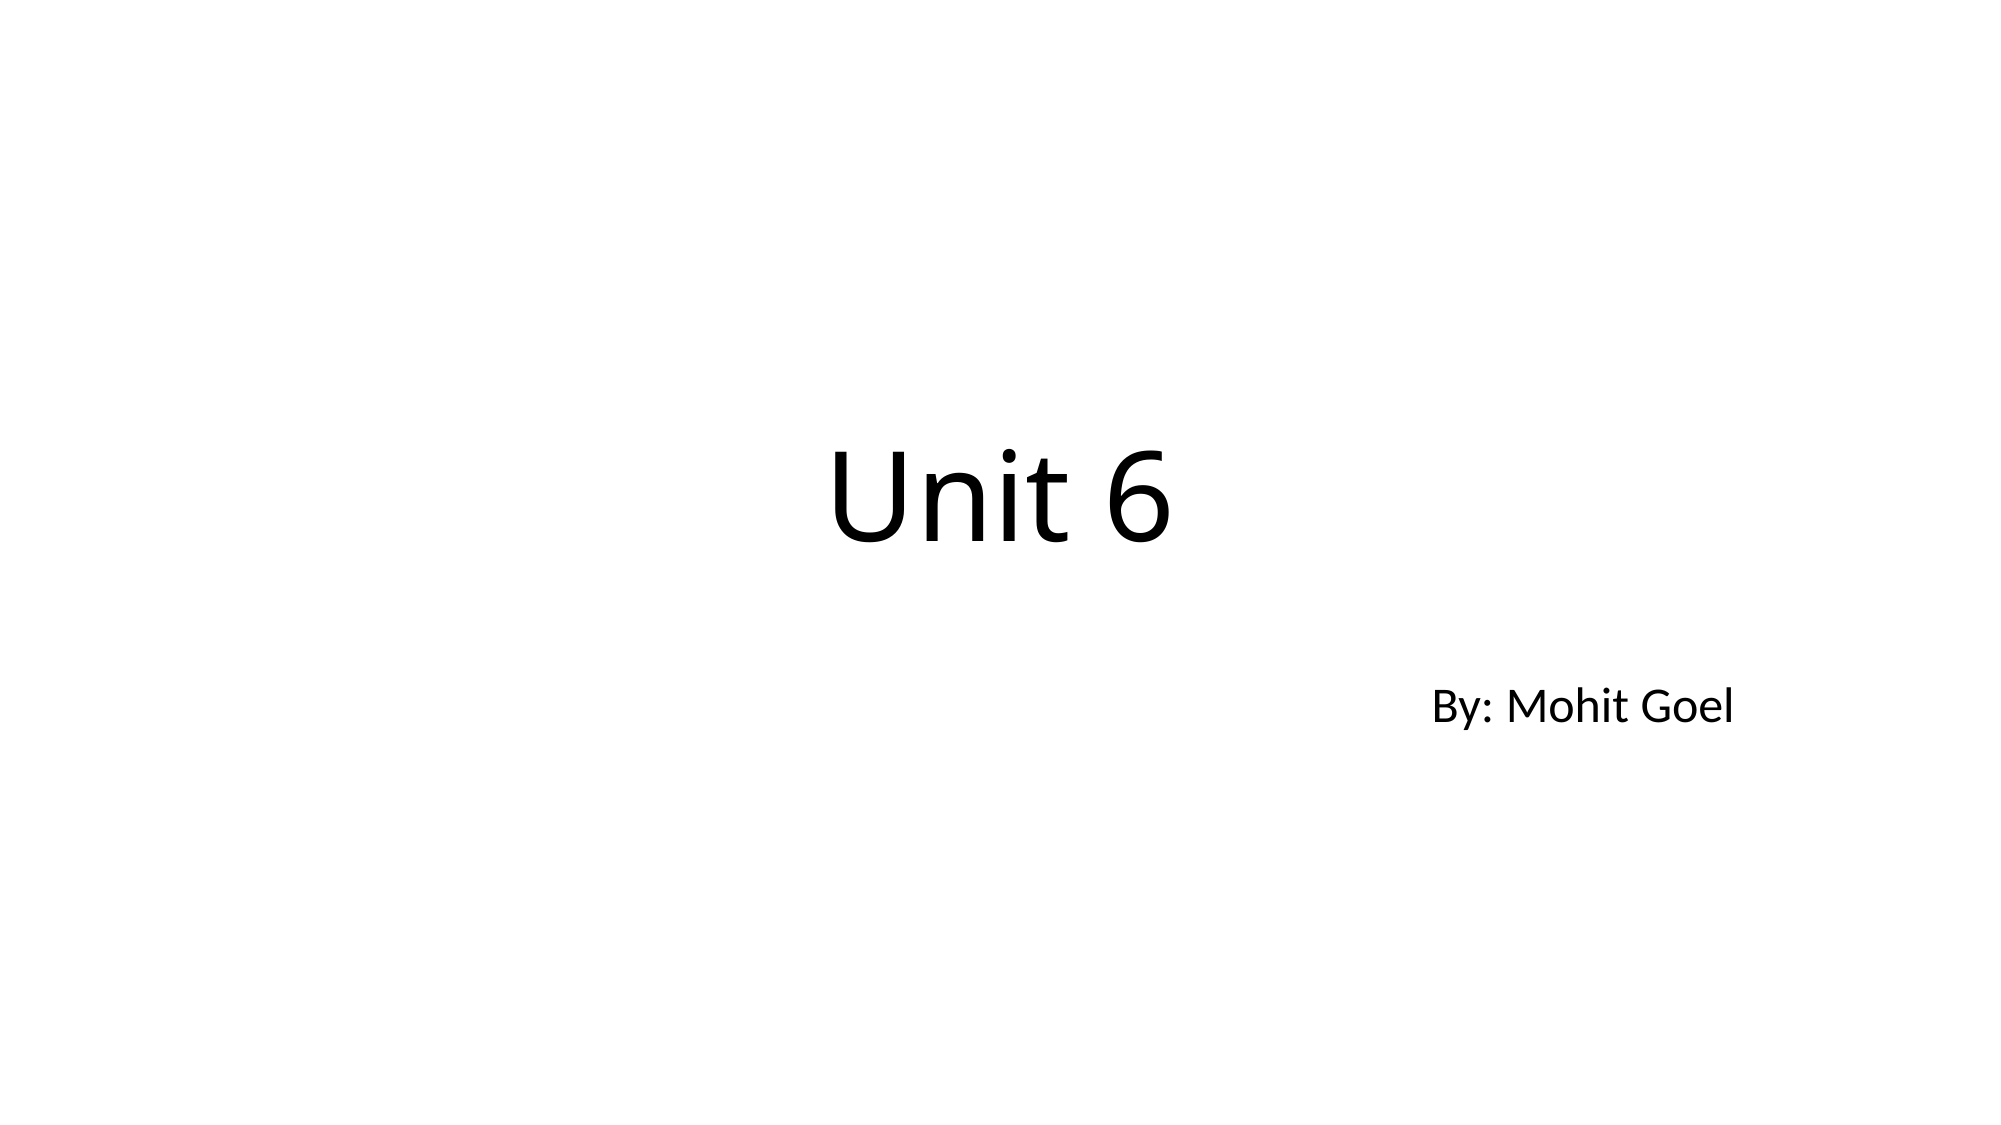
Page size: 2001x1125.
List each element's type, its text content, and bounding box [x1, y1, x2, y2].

subtitle By: Mohit Goel [249, 590, 1750, 863]
title Unit 6 [249, 184, 1750, 576]
